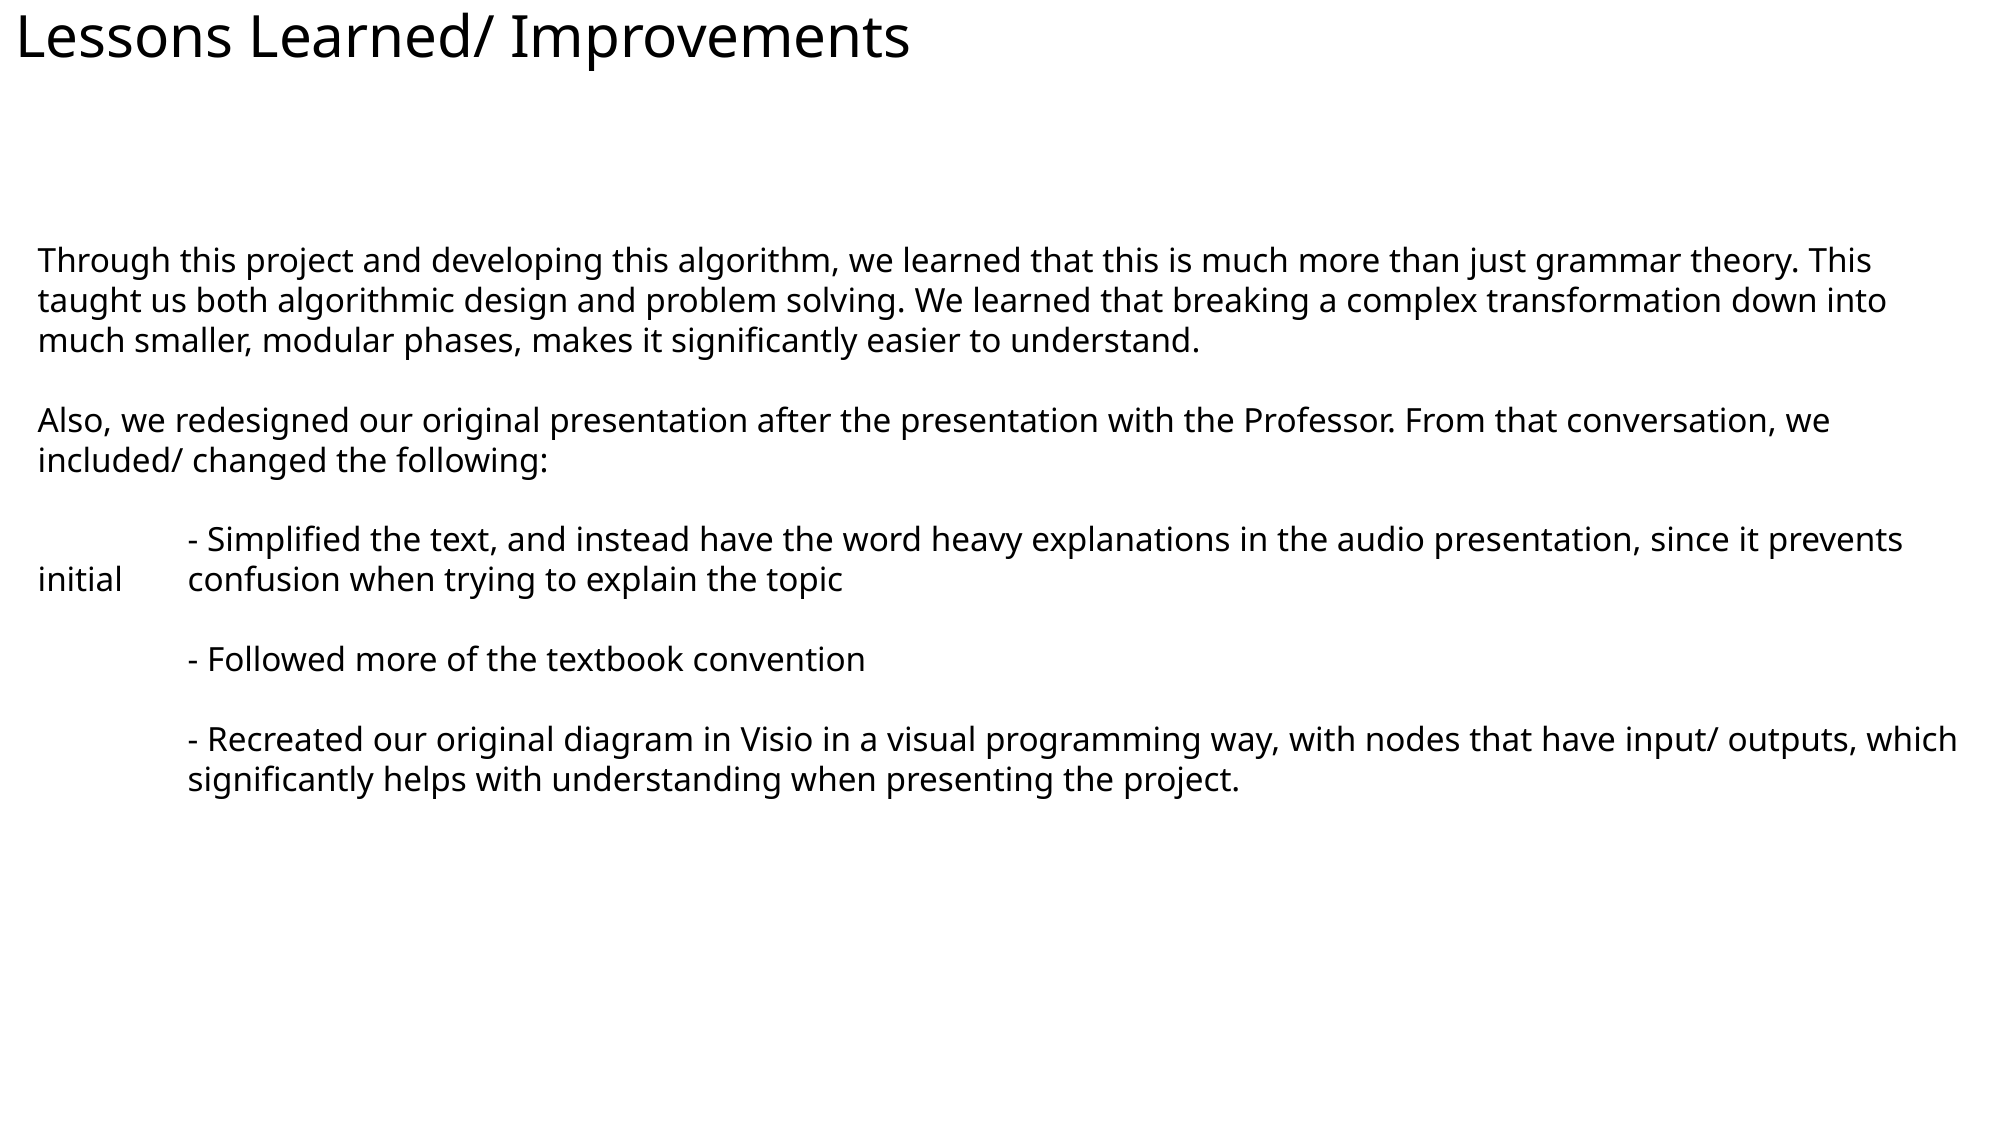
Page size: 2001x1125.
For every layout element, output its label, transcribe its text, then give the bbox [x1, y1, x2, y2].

text_box Lessons Learned/ Improvements [0, 0, 2000, 104]
text_box Through this project and developing this algorithm, we learned that this is much more than just grammar theory. This taught us both algorithmic design and problem solving. We learned that breaking a complex transformation down into much smaller, modular phases, makes it significantly easier to understand. Also, we redesigned our original presentation after the presentation with the Professor. From that conversation, we included/ changed the following: - Simplified the text, and instead have the word heavy explanations in the audio presentation, since it prevents initial confusion when trying to explain the topic - Followed more of the textbook convention - Recreated our original diagram in Visio in a visual programming way, with nodes that have input/ outputs, which significantly helps with understanding when presenting the project. [22, 231, 1978, 886]
